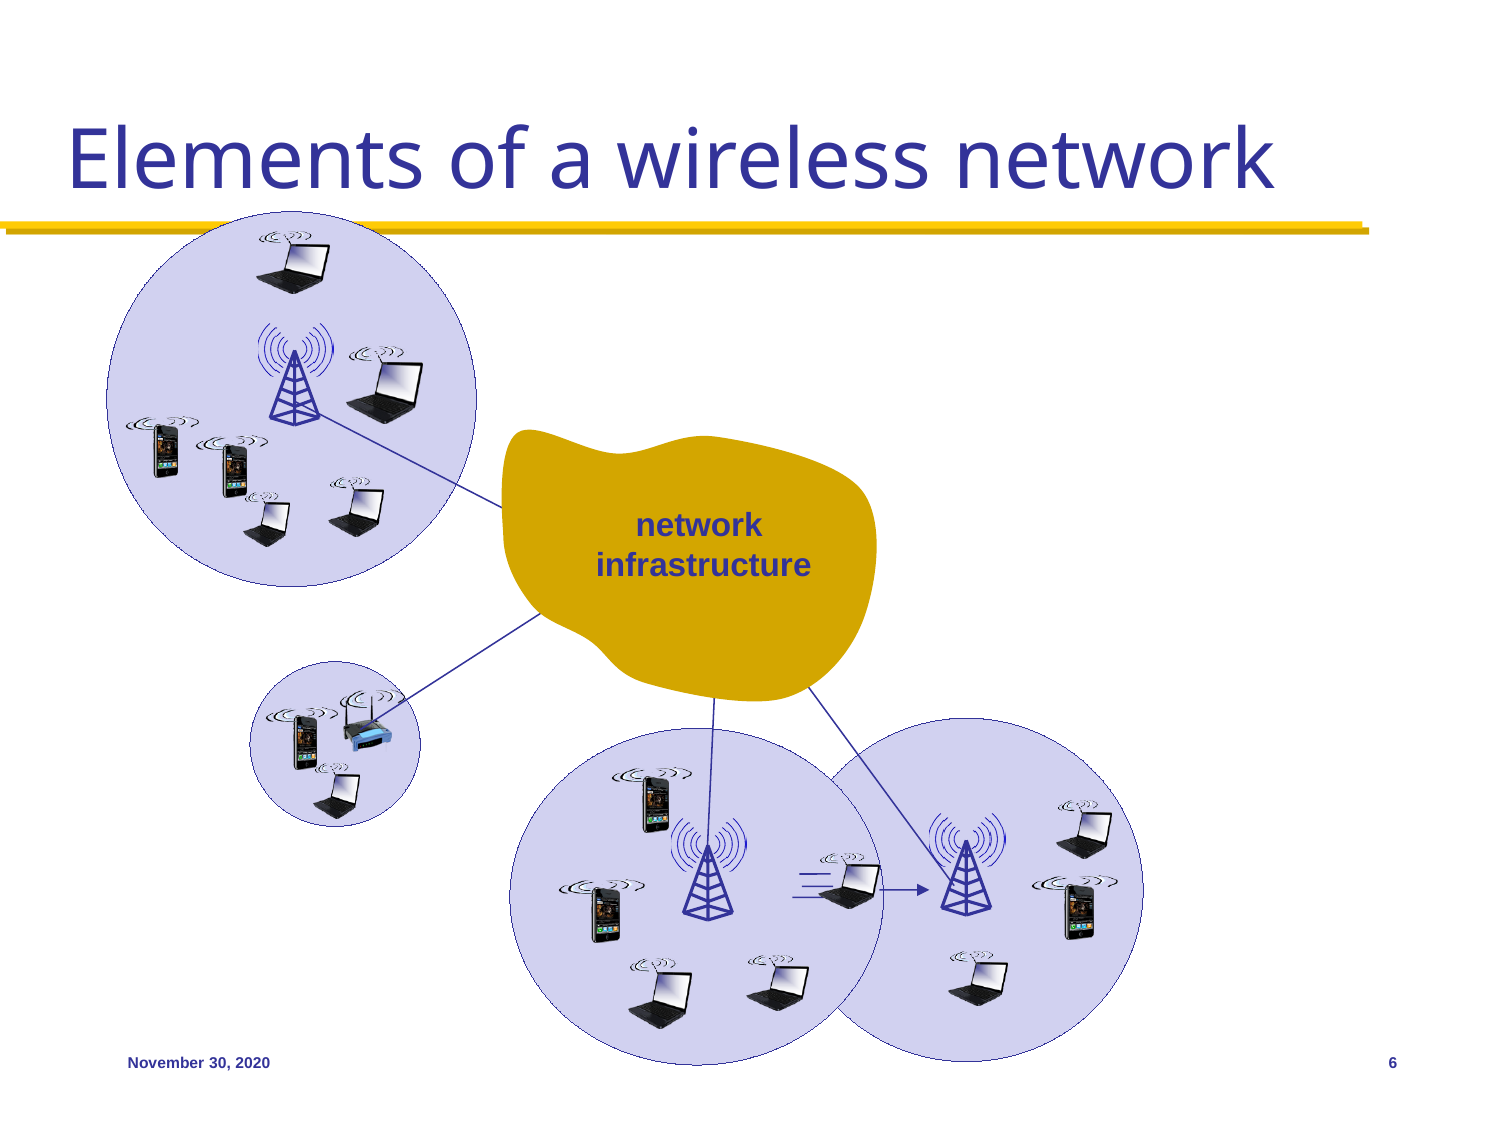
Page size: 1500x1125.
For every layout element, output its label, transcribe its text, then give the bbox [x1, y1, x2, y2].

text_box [339, 687, 406, 753]
text_box [106, 211, 477, 587]
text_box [557, 878, 645, 943]
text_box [671, 817, 748, 921]
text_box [929, 812, 1006, 916]
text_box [124, 414, 199, 478]
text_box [256, 229, 331, 294]
text_box [885, 883, 924, 897]
slide_number 6 [1312, 1024, 1413, 1101]
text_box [194, 434, 269, 498]
text_box [362, 704, 421, 823]
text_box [817, 851, 881, 910]
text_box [611, 766, 692, 833]
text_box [328, 475, 384, 537]
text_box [257, 323, 334, 426]
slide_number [112, 1024, 426, 1101]
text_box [746, 953, 809, 1011]
text_box [249, 661, 396, 823]
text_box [948, 949, 1008, 1006]
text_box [313, 761, 360, 819]
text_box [264, 706, 339, 770]
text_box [498, 419, 887, 709]
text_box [346, 344, 424, 425]
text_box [242, 489, 290, 547]
text_box [831, 718, 1144, 1062]
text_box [1056, 798, 1112, 860]
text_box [628, 956, 692, 1029]
title Elements of a wireless network [49, 24, 1451, 213]
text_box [1031, 874, 1119, 940]
text_box [509, 728, 883, 1066]
